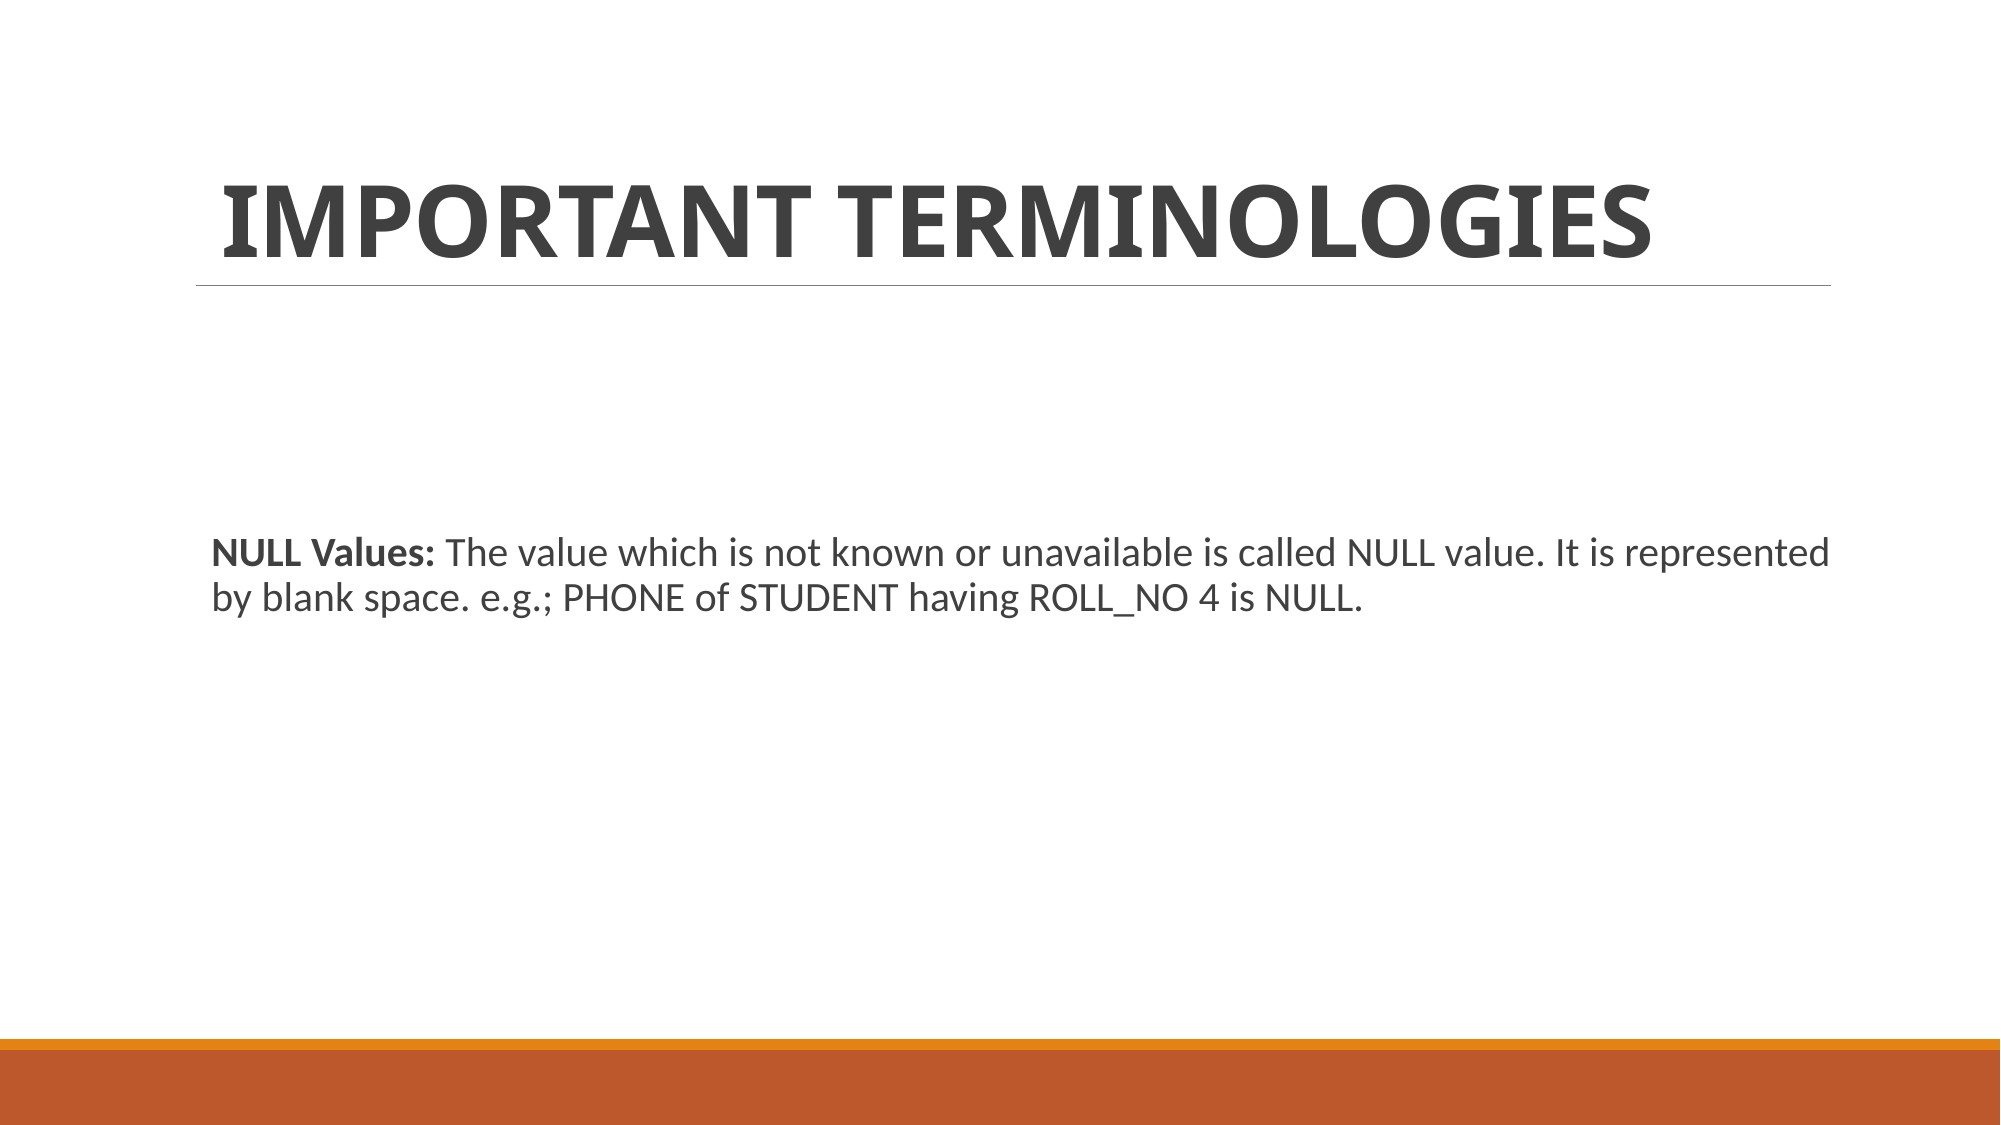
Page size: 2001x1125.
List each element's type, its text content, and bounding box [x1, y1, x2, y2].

list NULL Values: The value which is not known or unavailable is called NULL value. It is represented by blank space. e.g.; PHONE of STUDENT having ROLL_NO 4 is NULL. [196, 522, 1847, 1125]
title IMPORTANT TERMINOLOGIES [180, 47, 1830, 285]
